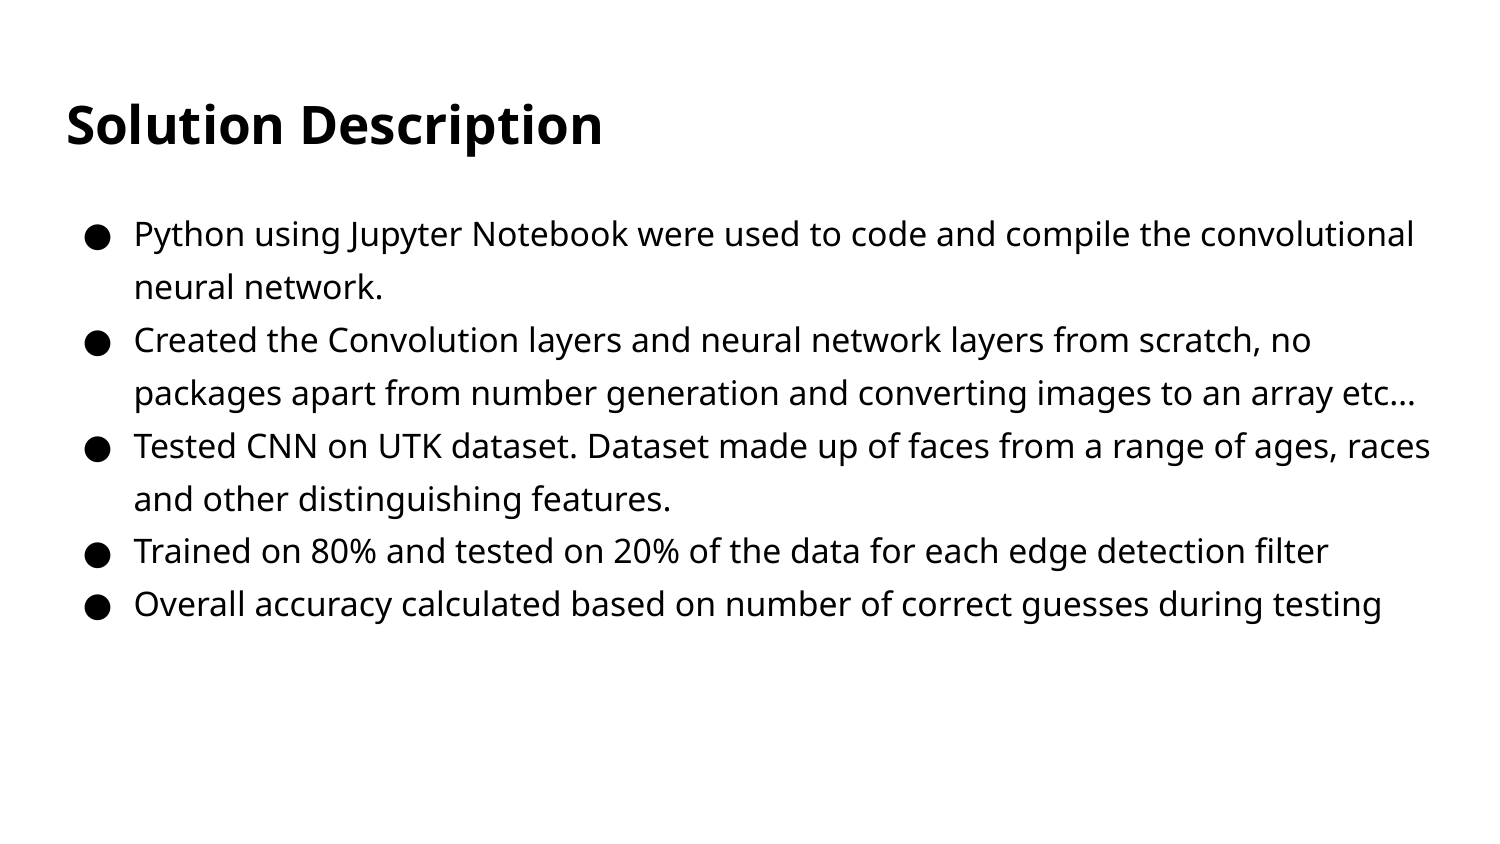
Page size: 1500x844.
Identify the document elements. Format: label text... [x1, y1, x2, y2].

title Solution Description [51, 72, 1449, 176]
list Python using Jupyter Notebook were used to code and compile the convolutional neural network. Created the Convolution layers and neural network layers from scratch, no packages apart from number generation and converting images to an array etc… Tested CNN on UTK dataset. Dataset made up of faces from a range of ages, races and other distinguishing features. Trained on 80% and tested on 20% of the data for each edge detection filter Overall accuracy calculated based on number of correct guesses during testing [51, 189, 1449, 750]
